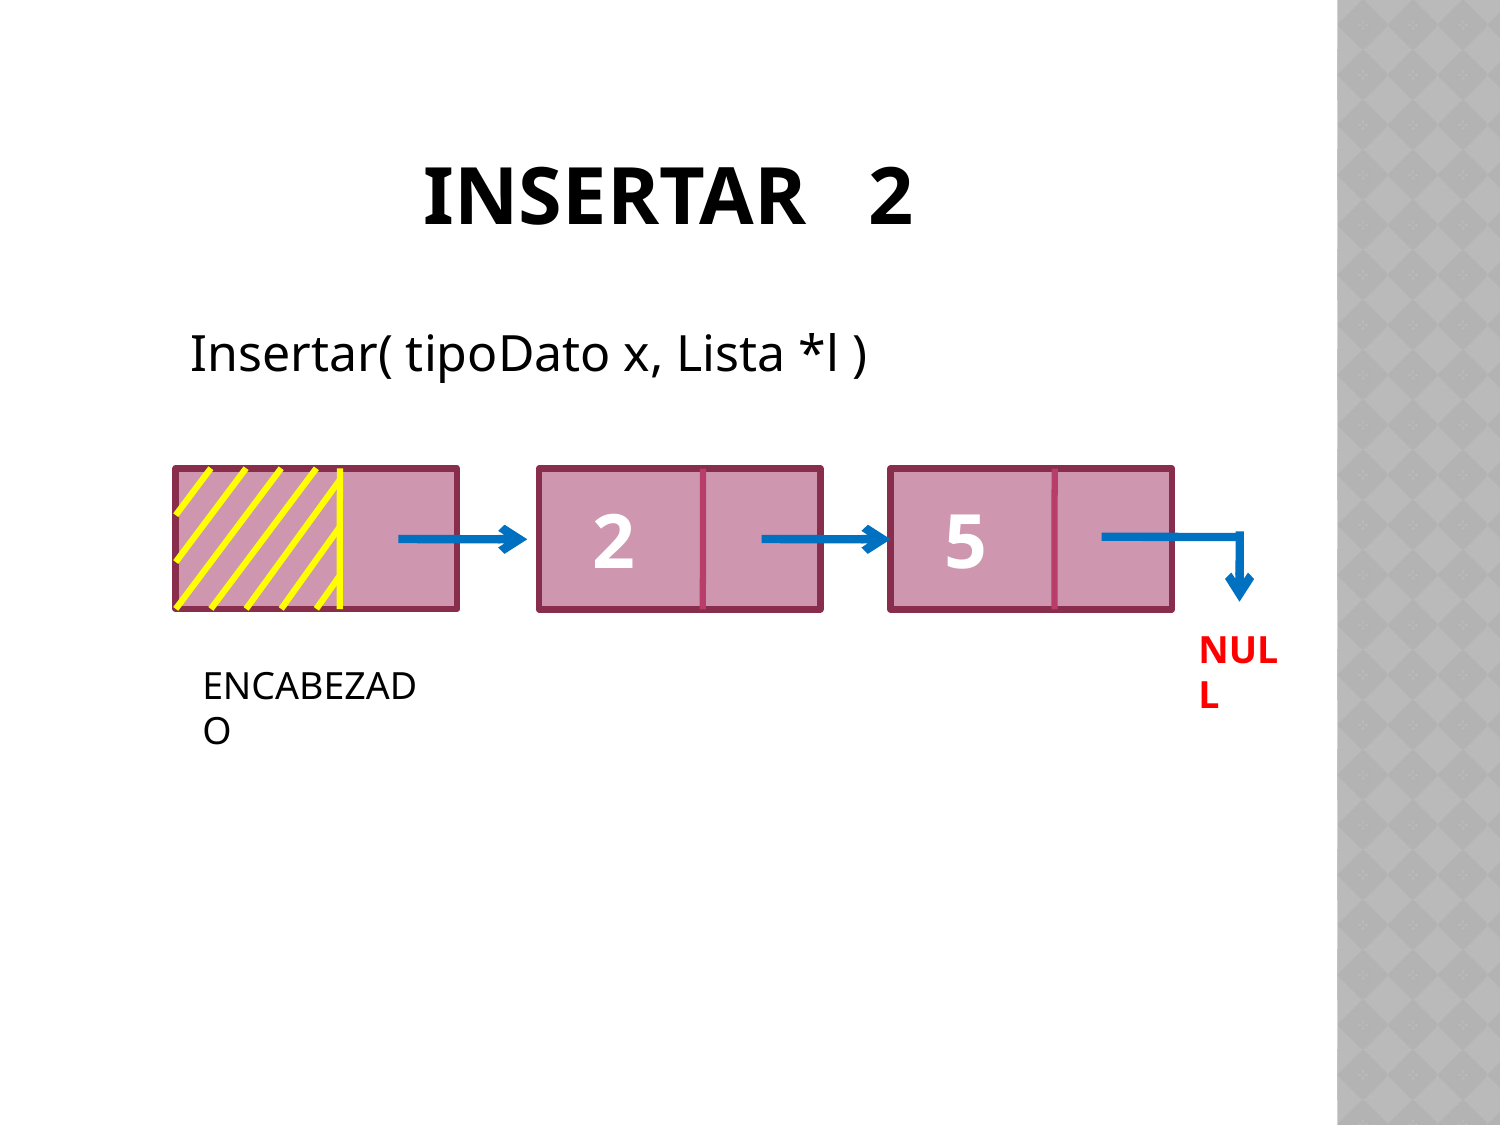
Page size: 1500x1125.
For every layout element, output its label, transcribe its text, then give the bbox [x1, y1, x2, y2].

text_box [538, 468, 821, 610]
text_box ENCABEZADO [187, 654, 457, 759]
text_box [175, 467, 458, 610]
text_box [890, 468, 1173, 610]
title INSERTAR 2 [75, 52, 1263, 240]
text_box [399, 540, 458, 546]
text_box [759, 539, 821, 549]
text_box Insertar( tipoDato x, Lista *l ) [175, 314, 973, 390]
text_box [762, 540, 821, 546]
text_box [1101, 530, 1313, 680]
title eliminAR 5 [396, 539, 458, 549]
